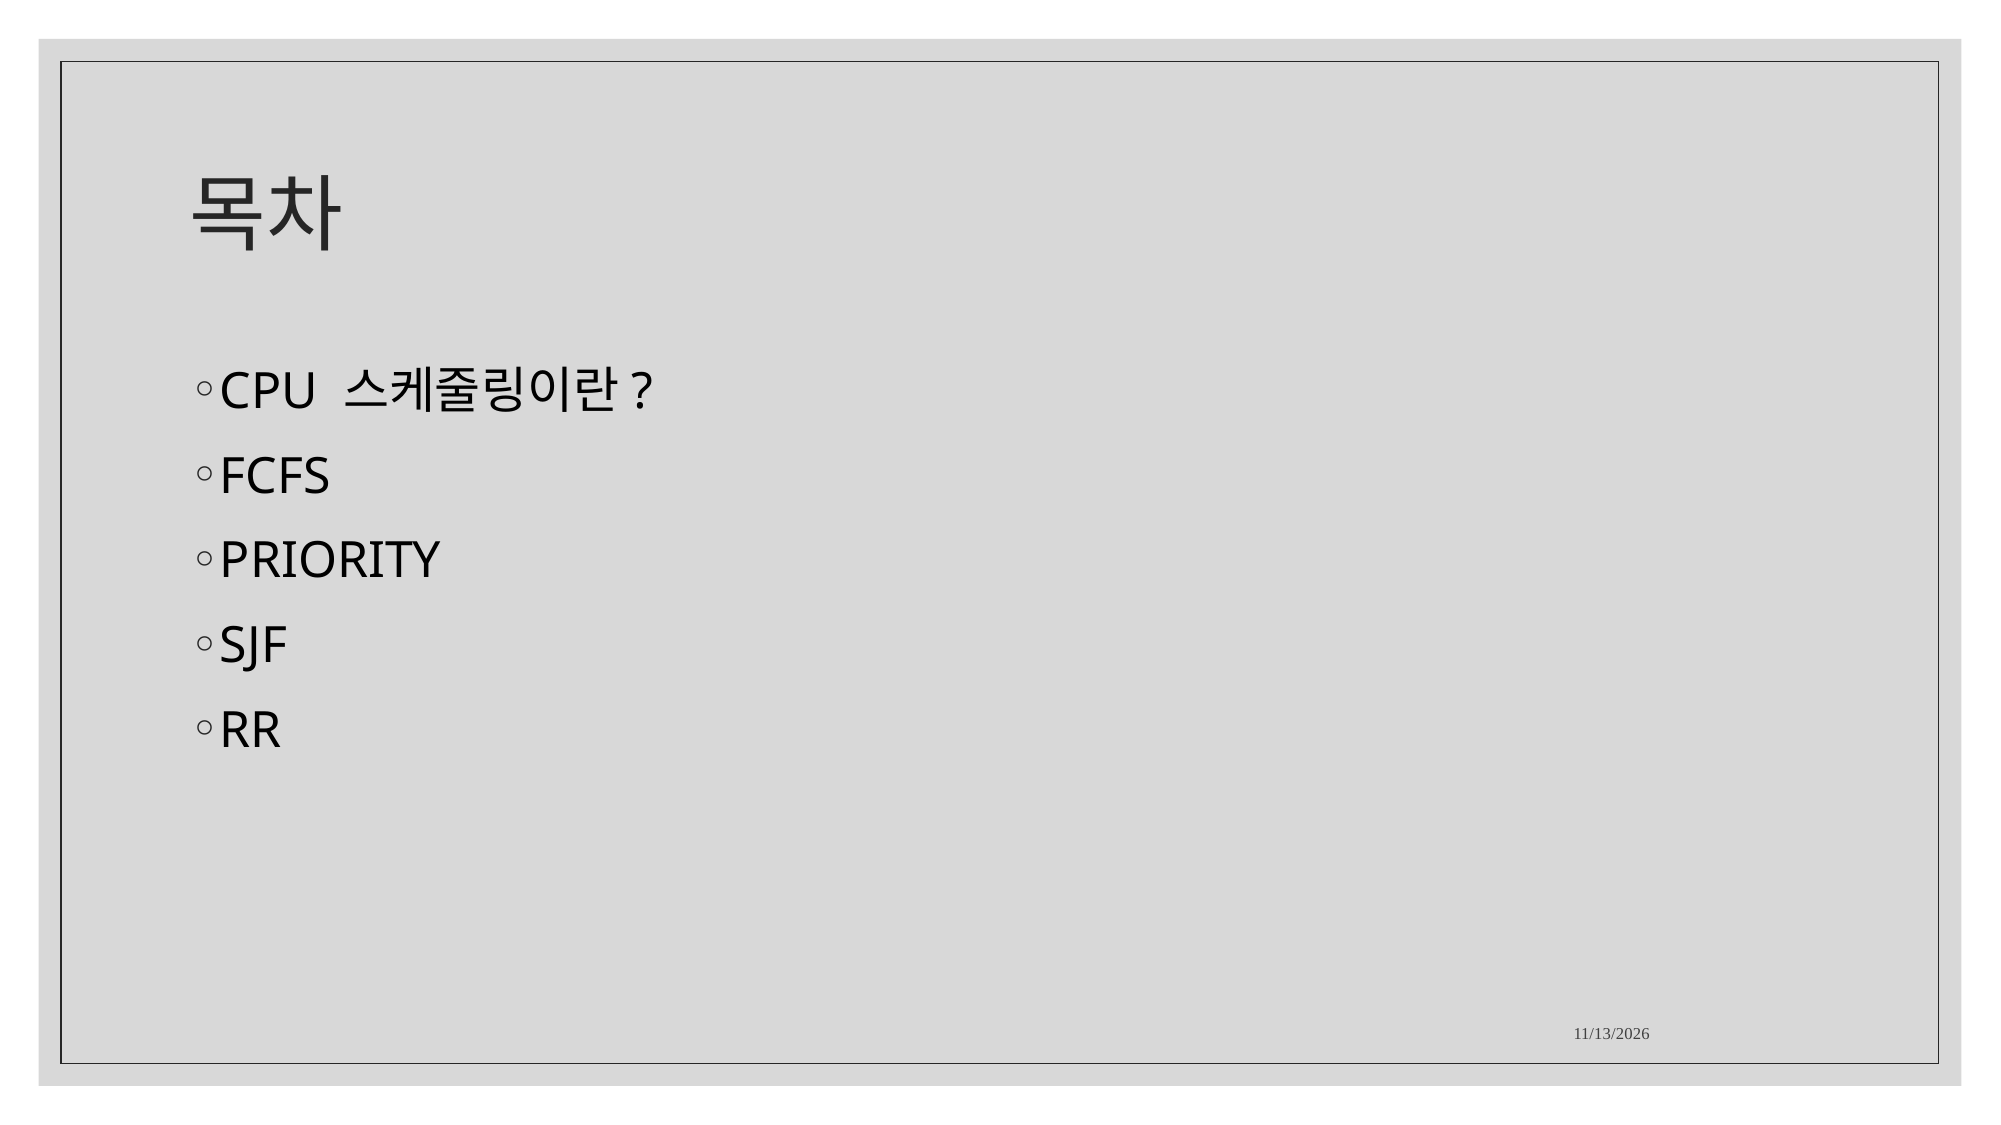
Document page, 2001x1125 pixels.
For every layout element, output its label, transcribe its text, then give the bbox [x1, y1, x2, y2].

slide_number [1190, 990, 1665, 1050]
list CPU 스케줄링이란? FCFS PRIORITY SJF RR [174, 345, 1825, 977]
title 목차 [174, 105, 1825, 331]
